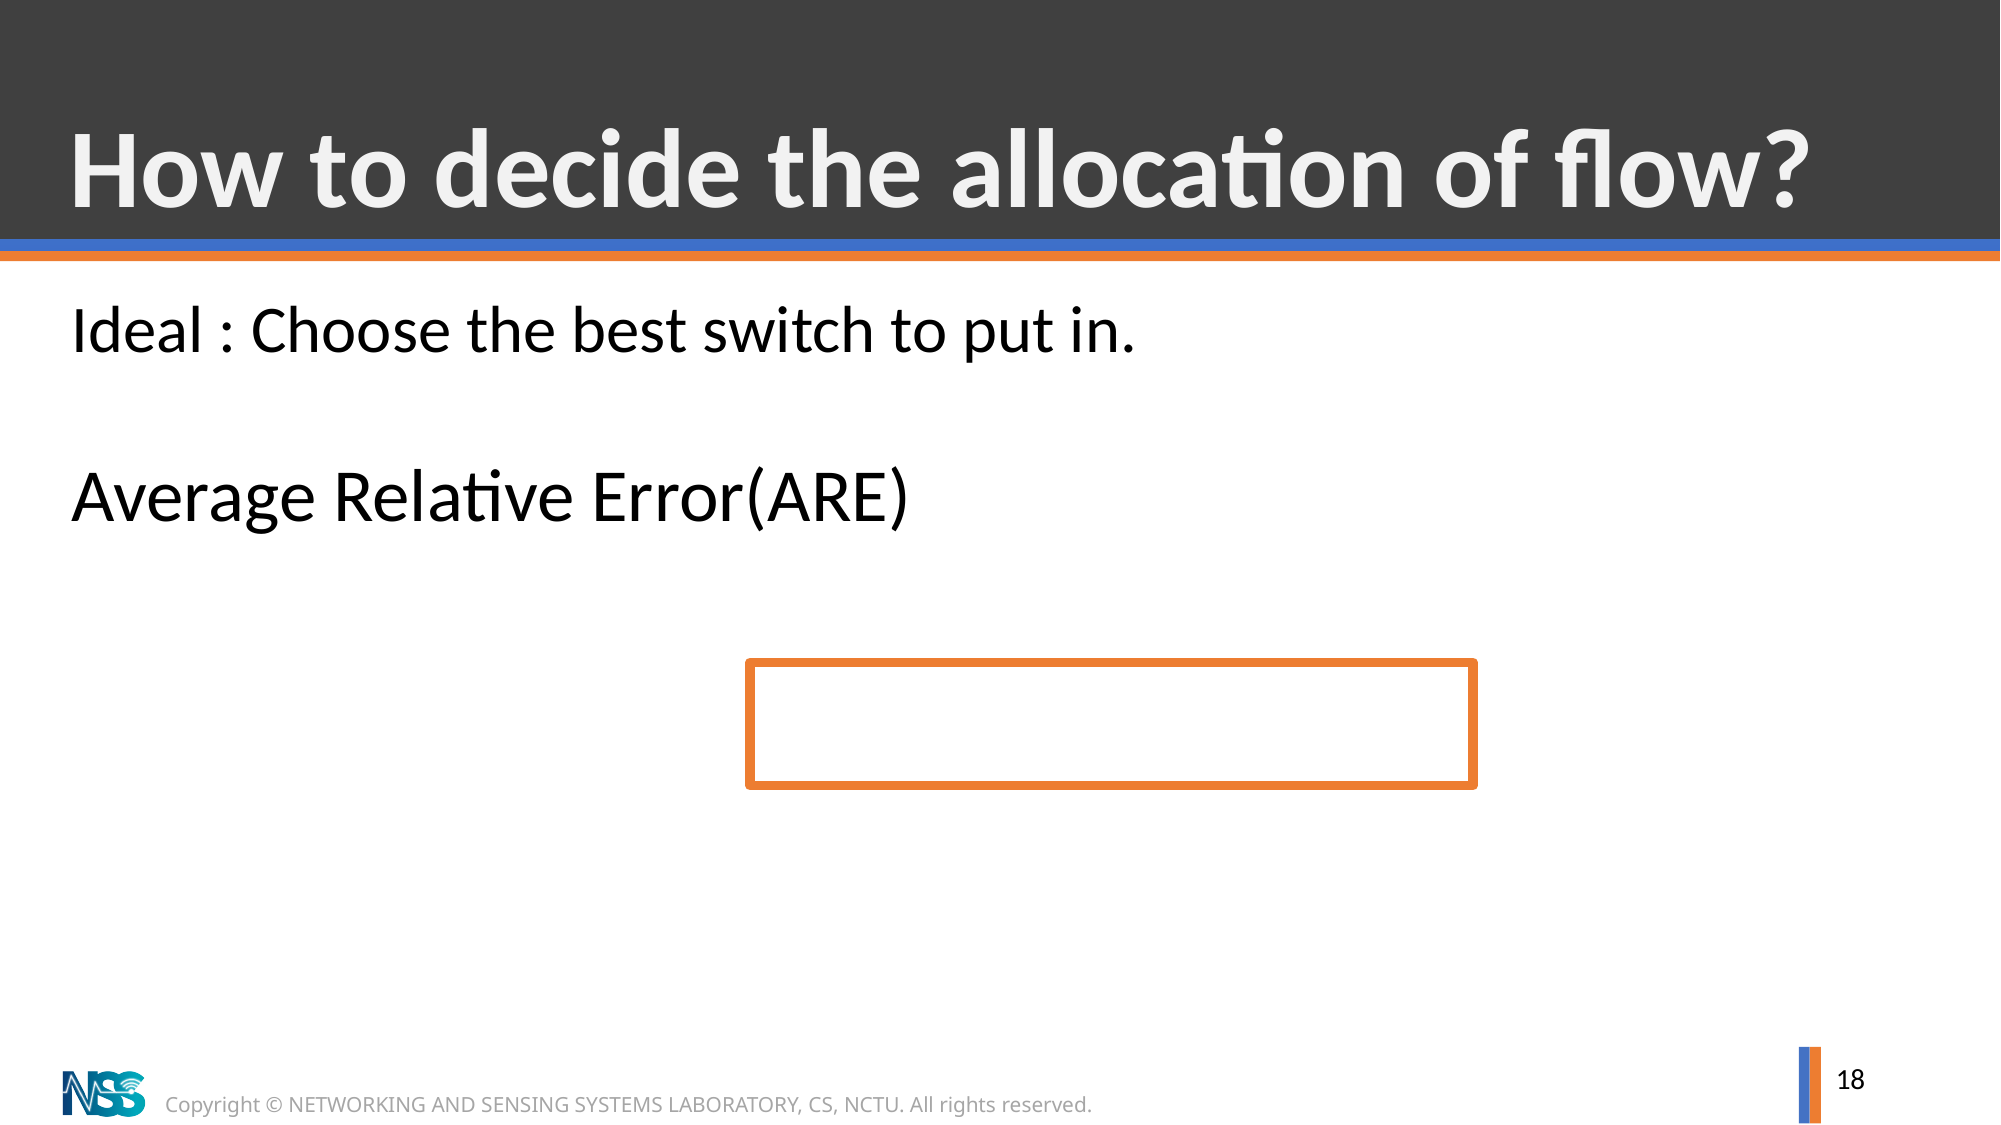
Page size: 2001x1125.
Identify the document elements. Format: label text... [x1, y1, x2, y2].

slide_number 18 [1821, 1046, 1945, 1107]
text_box [749, 662, 1474, 786]
title How to decide the allocation of flow? [55, 56, 1945, 240]
picture [55, 1067, 151, 1125]
